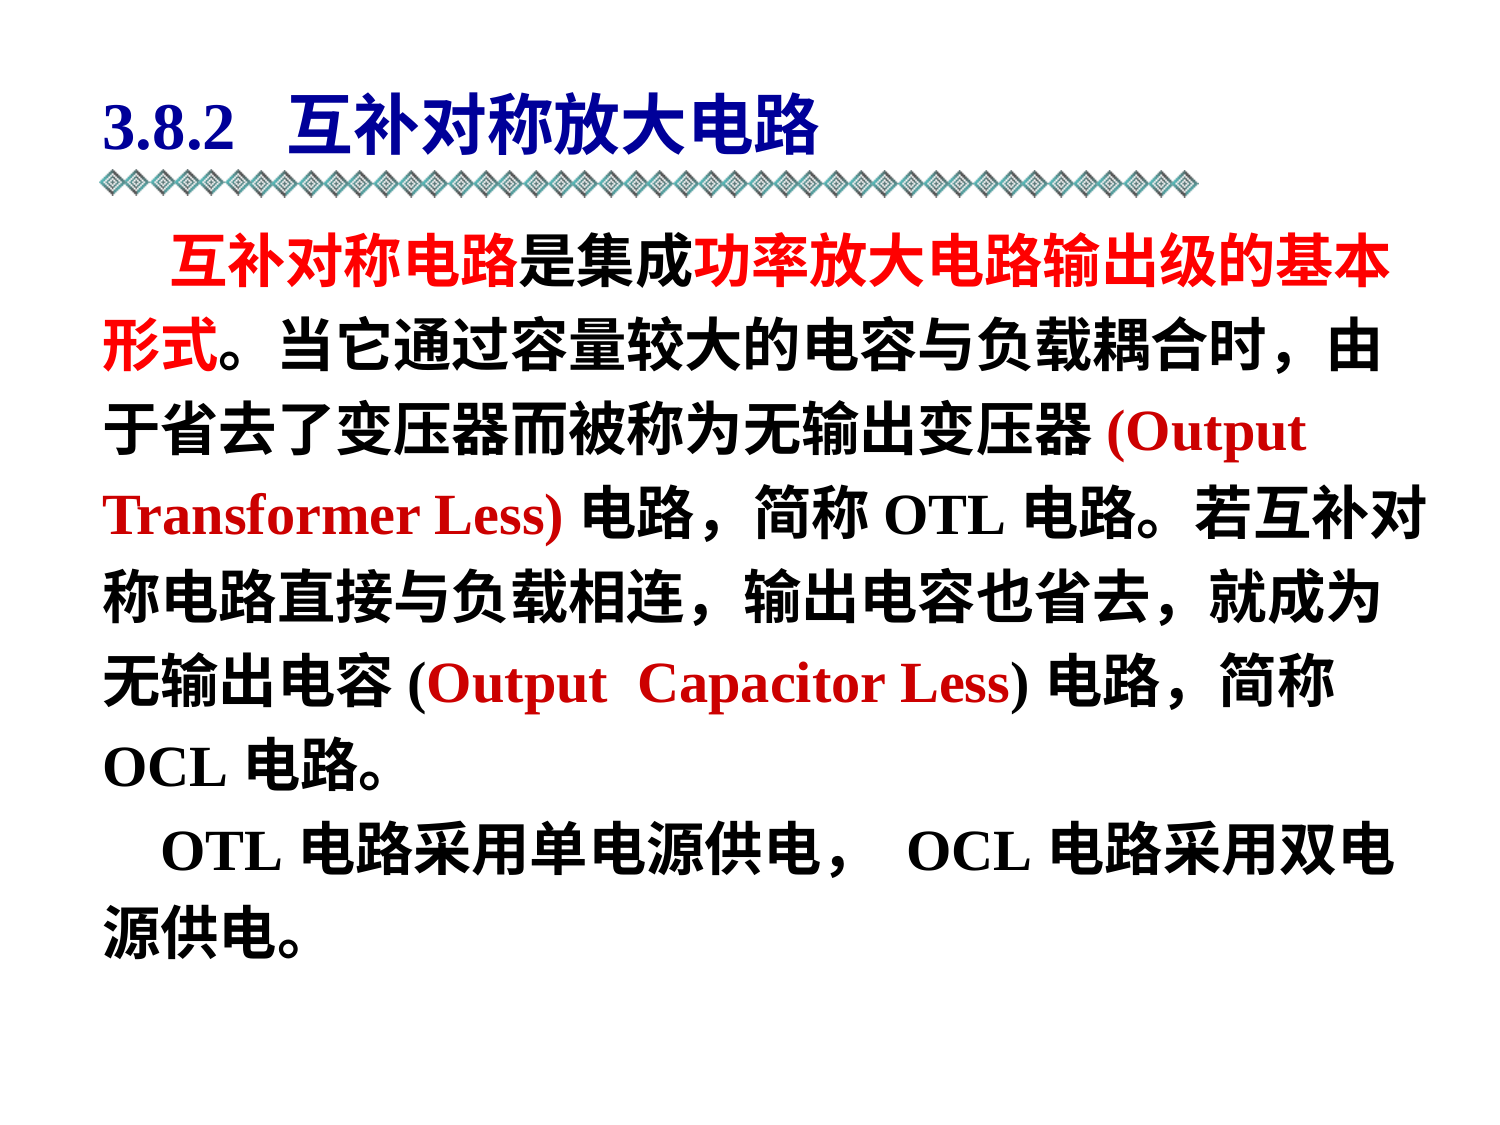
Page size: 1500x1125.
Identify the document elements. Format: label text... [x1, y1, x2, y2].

title 3.8.2 互补对称放大电路 [87, 75, 1063, 188]
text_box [99, 168, 1199, 198]
text_box 互补对称电路是集成功率放大电路输出级的基本形式。当它通过容量较大的电容与负载耦合时，由于省去了变压器而被称为无输出变压器(Output Transformer Less)电路，简称OTL电路。若互补对称电路直接与负载相连，输出电容也省去，就成为无输出电容(Output Capacitor Less)电路，简称OCL电路。 OTL电路采用单电源供电， OCL电路采用双电源供电。 [87, 202, 1450, 974]
